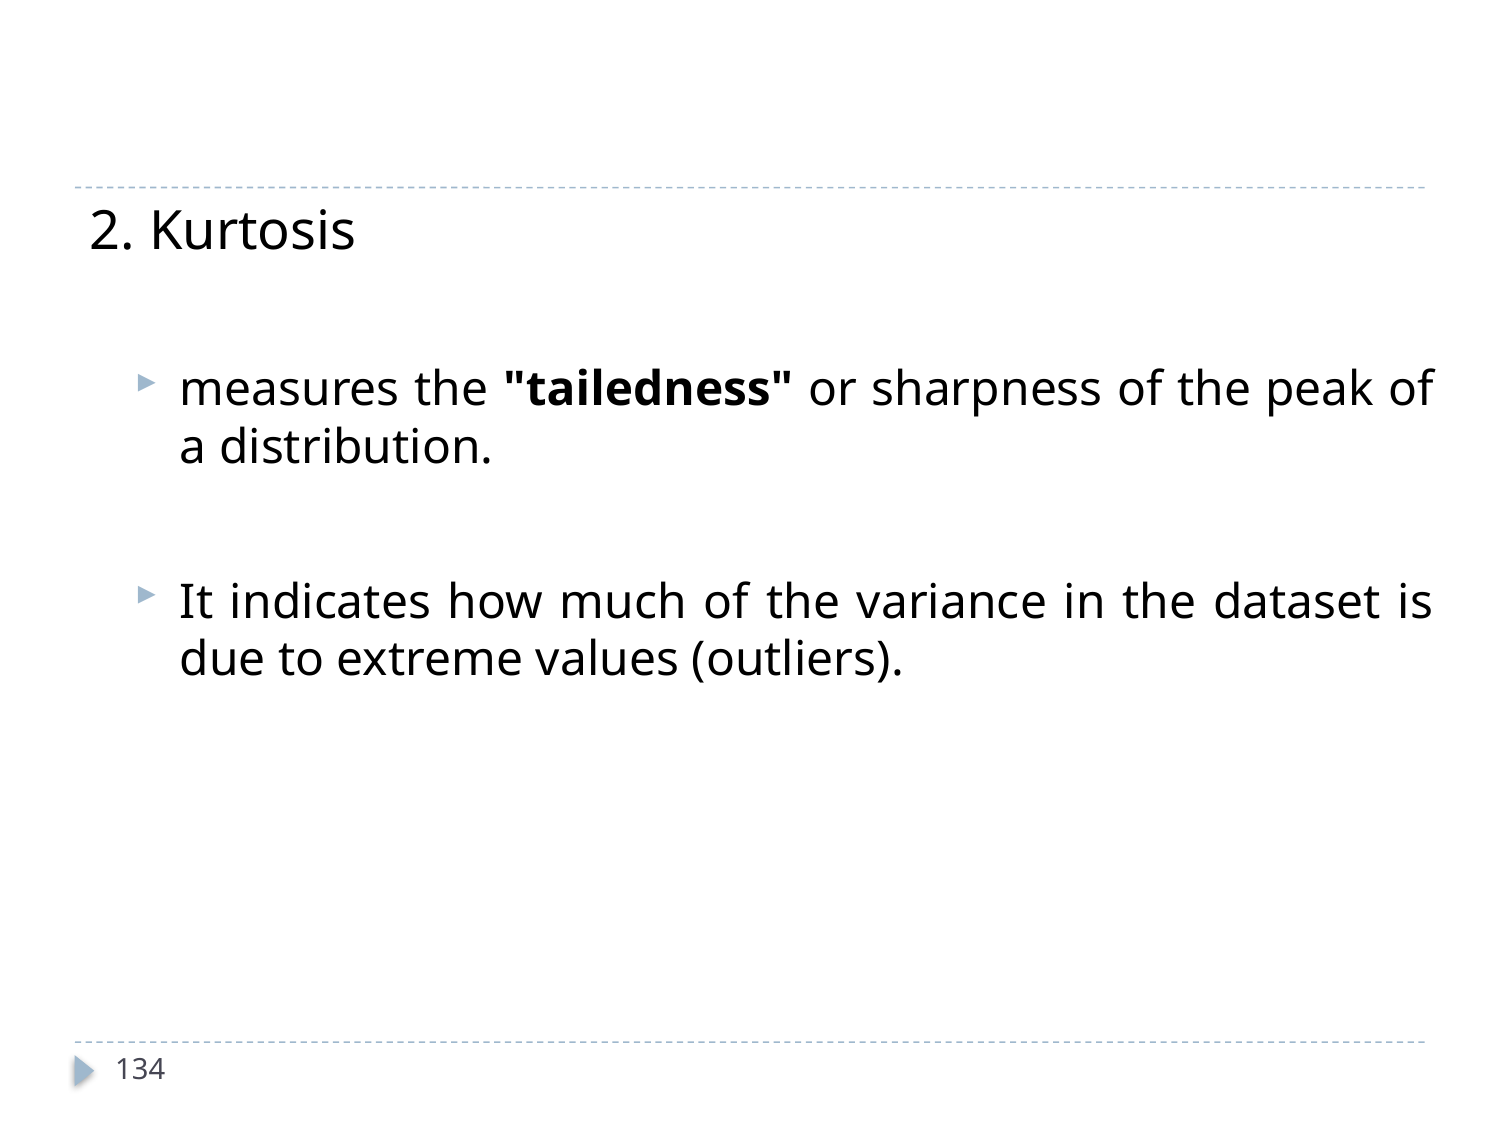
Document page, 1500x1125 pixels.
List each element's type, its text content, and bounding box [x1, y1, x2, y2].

slide_number 134 [100, 1042, 426, 1103]
list 2. Kurtosis measures the "tailedness" or sharpness of the peak of a distribution. It indicates how much of the variance in the dataset is due to extreme values (outliers). [75, 187, 1450, 1010]
